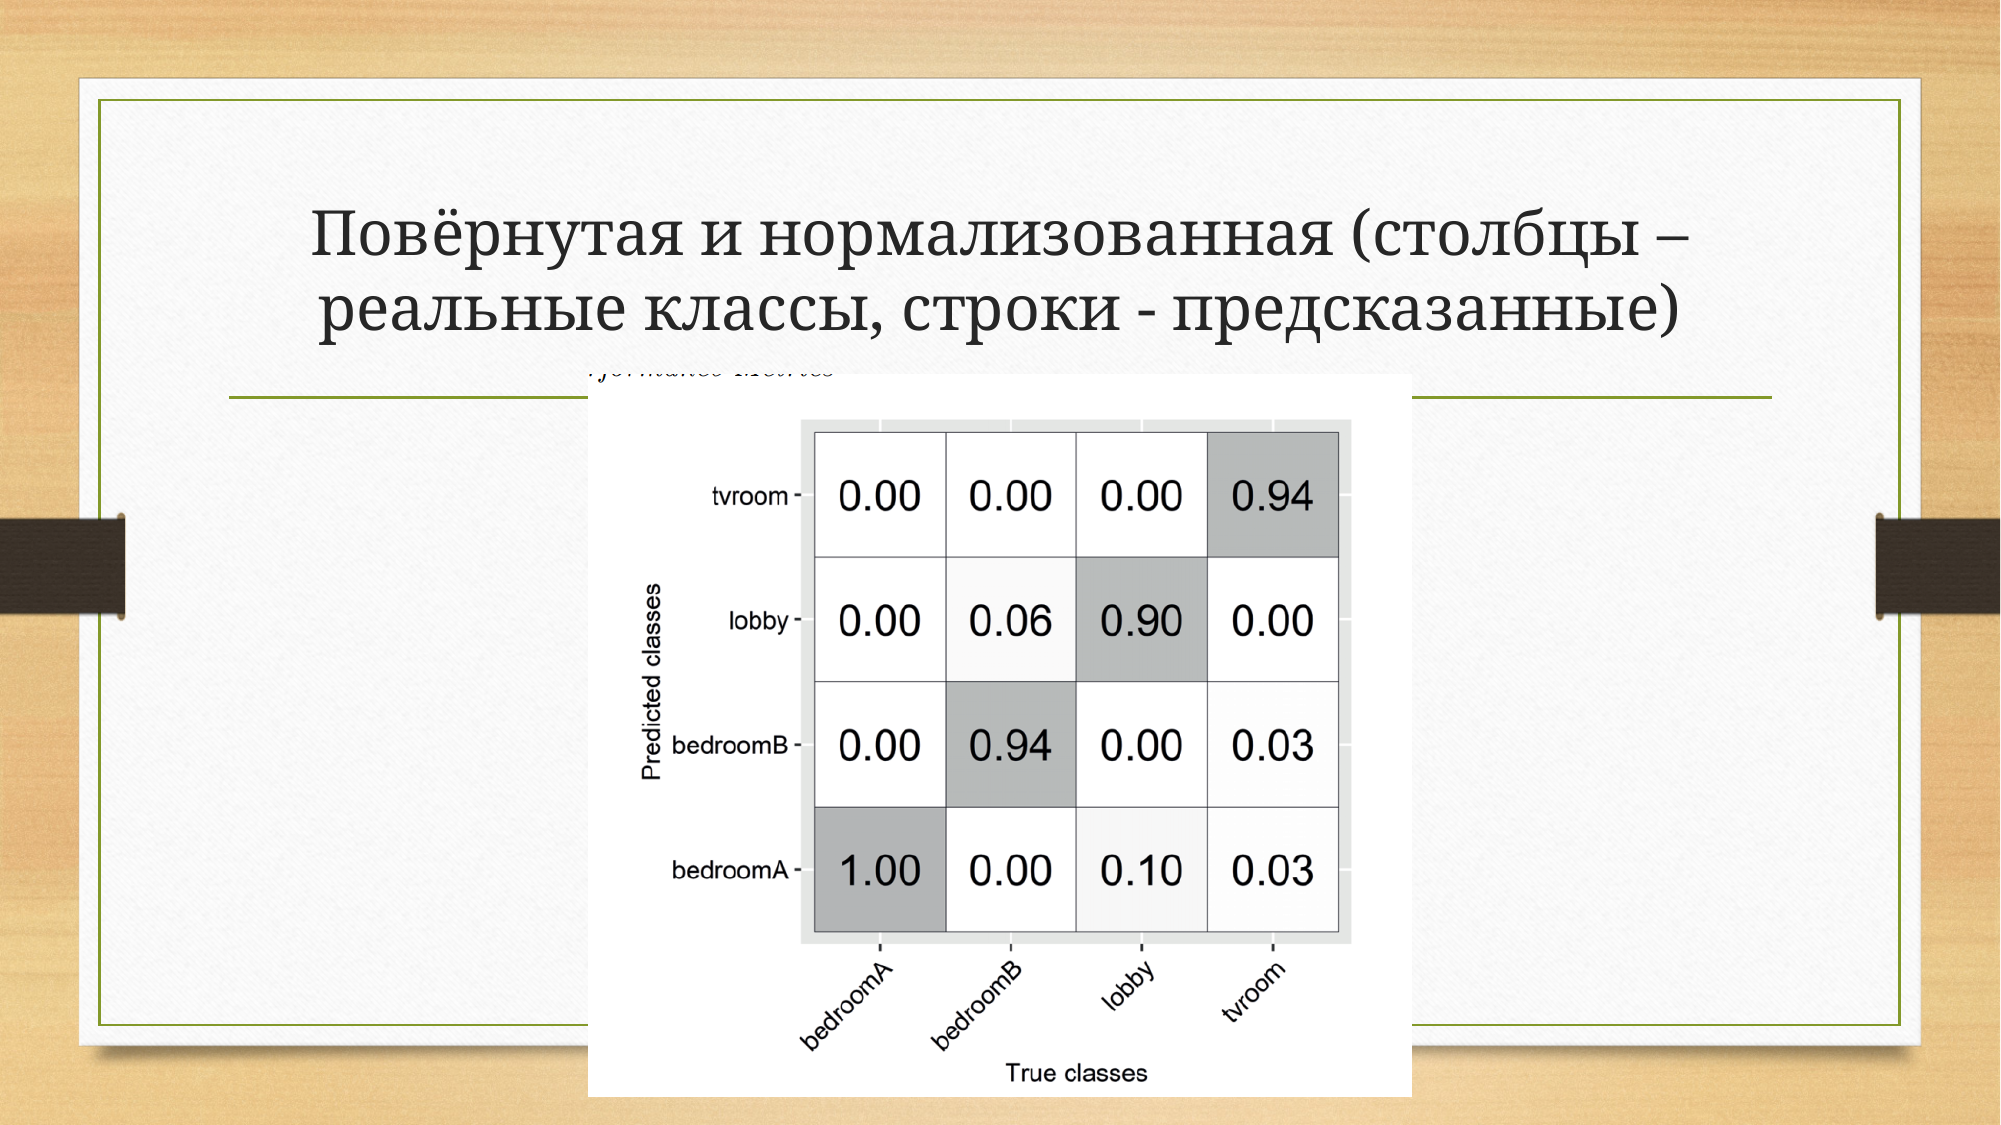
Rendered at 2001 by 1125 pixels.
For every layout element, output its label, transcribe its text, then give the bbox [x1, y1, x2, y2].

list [587, 374, 1412, 1097]
picture [0, 0, 2001, 1125]
title Повёрнутая и нормализованная (столбцы – реальные классы, строки - предсказанные) [212, 161, 1788, 375]
